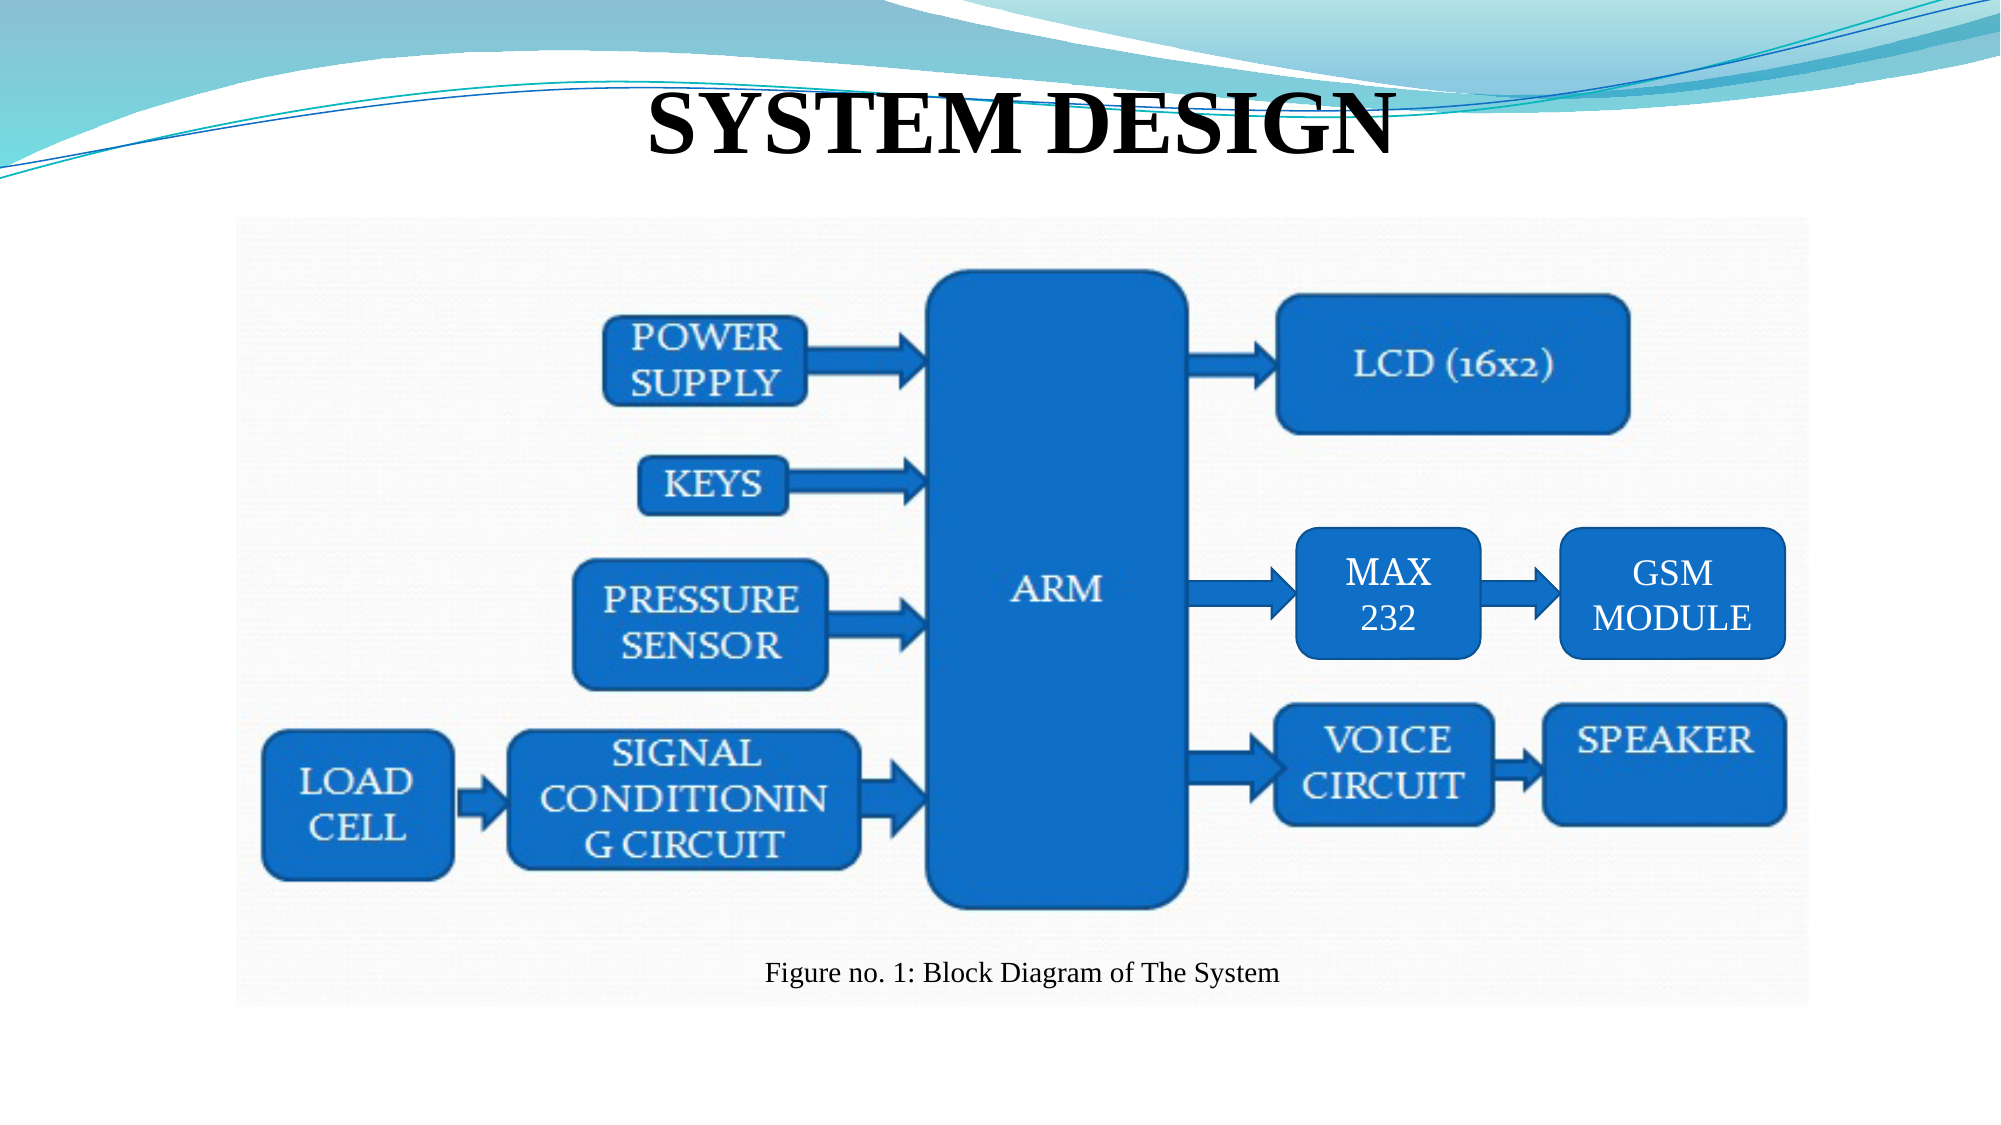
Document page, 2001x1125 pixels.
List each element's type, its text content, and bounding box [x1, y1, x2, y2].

picture [236, 217, 1809, 1007]
text_box SYSTEM DESIGN [236, 54, 1809, 179]
